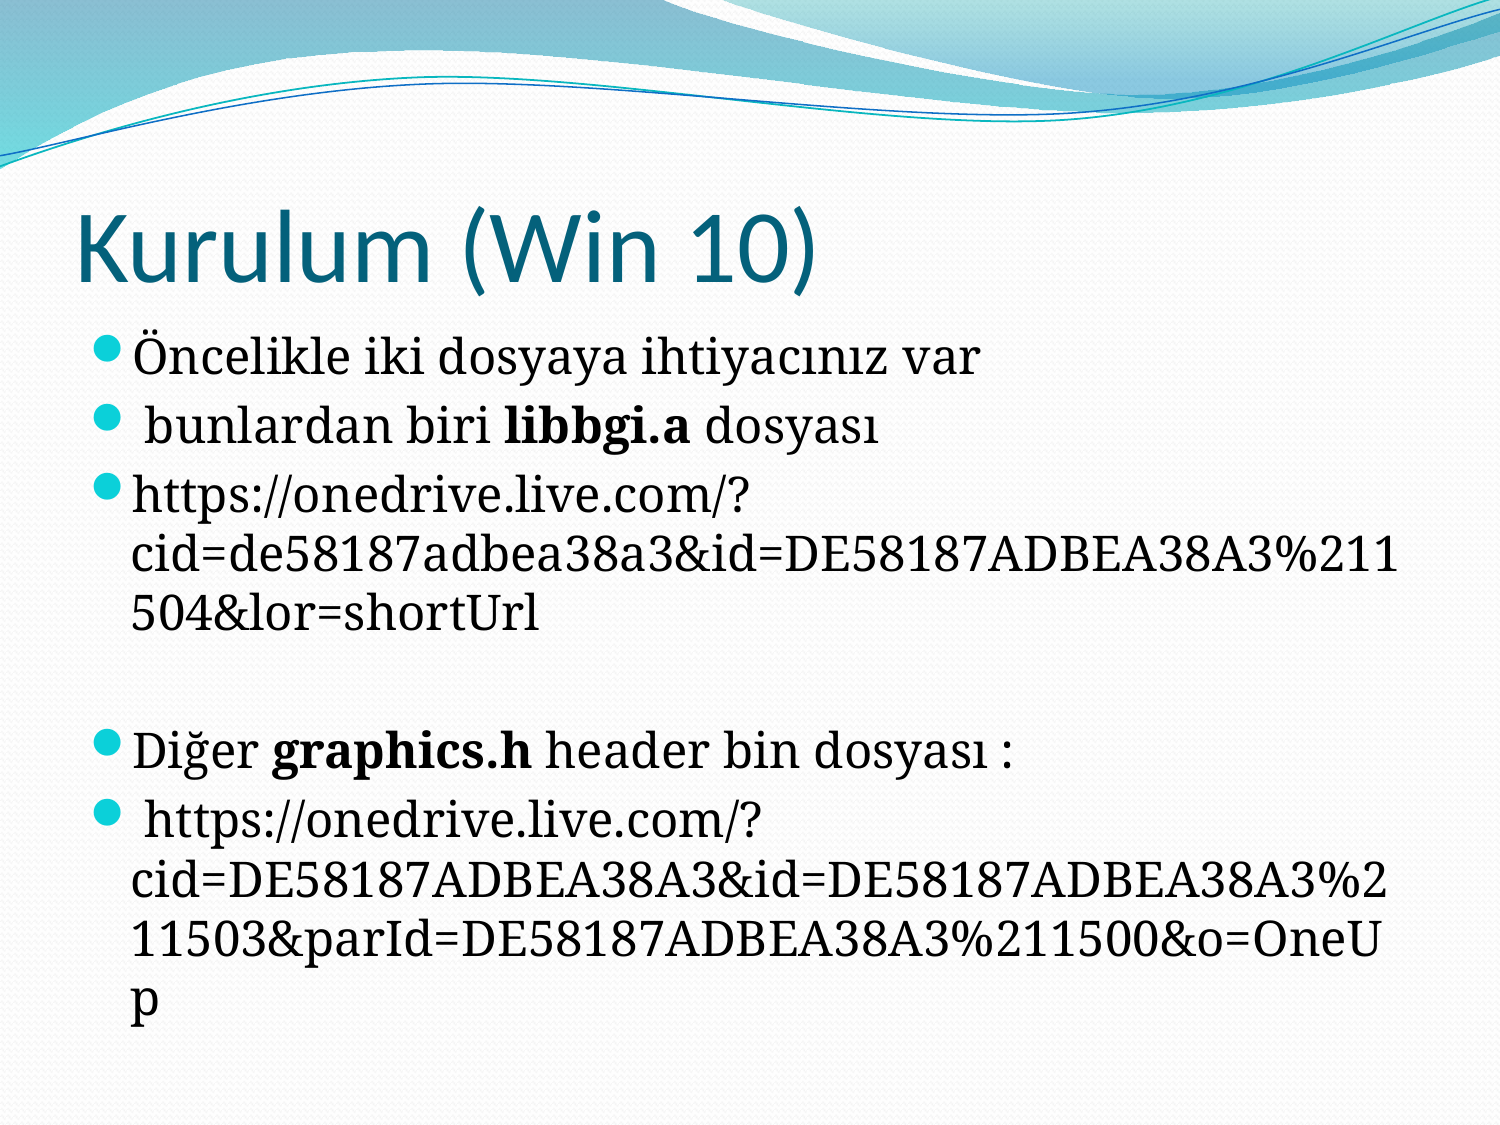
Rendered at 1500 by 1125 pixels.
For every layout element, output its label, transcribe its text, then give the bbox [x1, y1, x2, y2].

list Öncelikle iki dosyaya ihtiyacınız var bunlardan biri libbgi.a dosyası https://onedrive.live.com/?cid=de58187adbea38a3&id=DE58187ADBEA38A3%211504&lor=shortUrl Diğer graphics.h header bin dosyası : https://onedrive.live.com/?cid=DE58187ADBEA38A3&id=DE58187ADBEA38A3%211503&parId=DE58187ADBEA38A3%211500&o=OneUp [75, 317, 1425, 1038]
title Kurulum (Win 10) [75, 115, 1425, 303]
